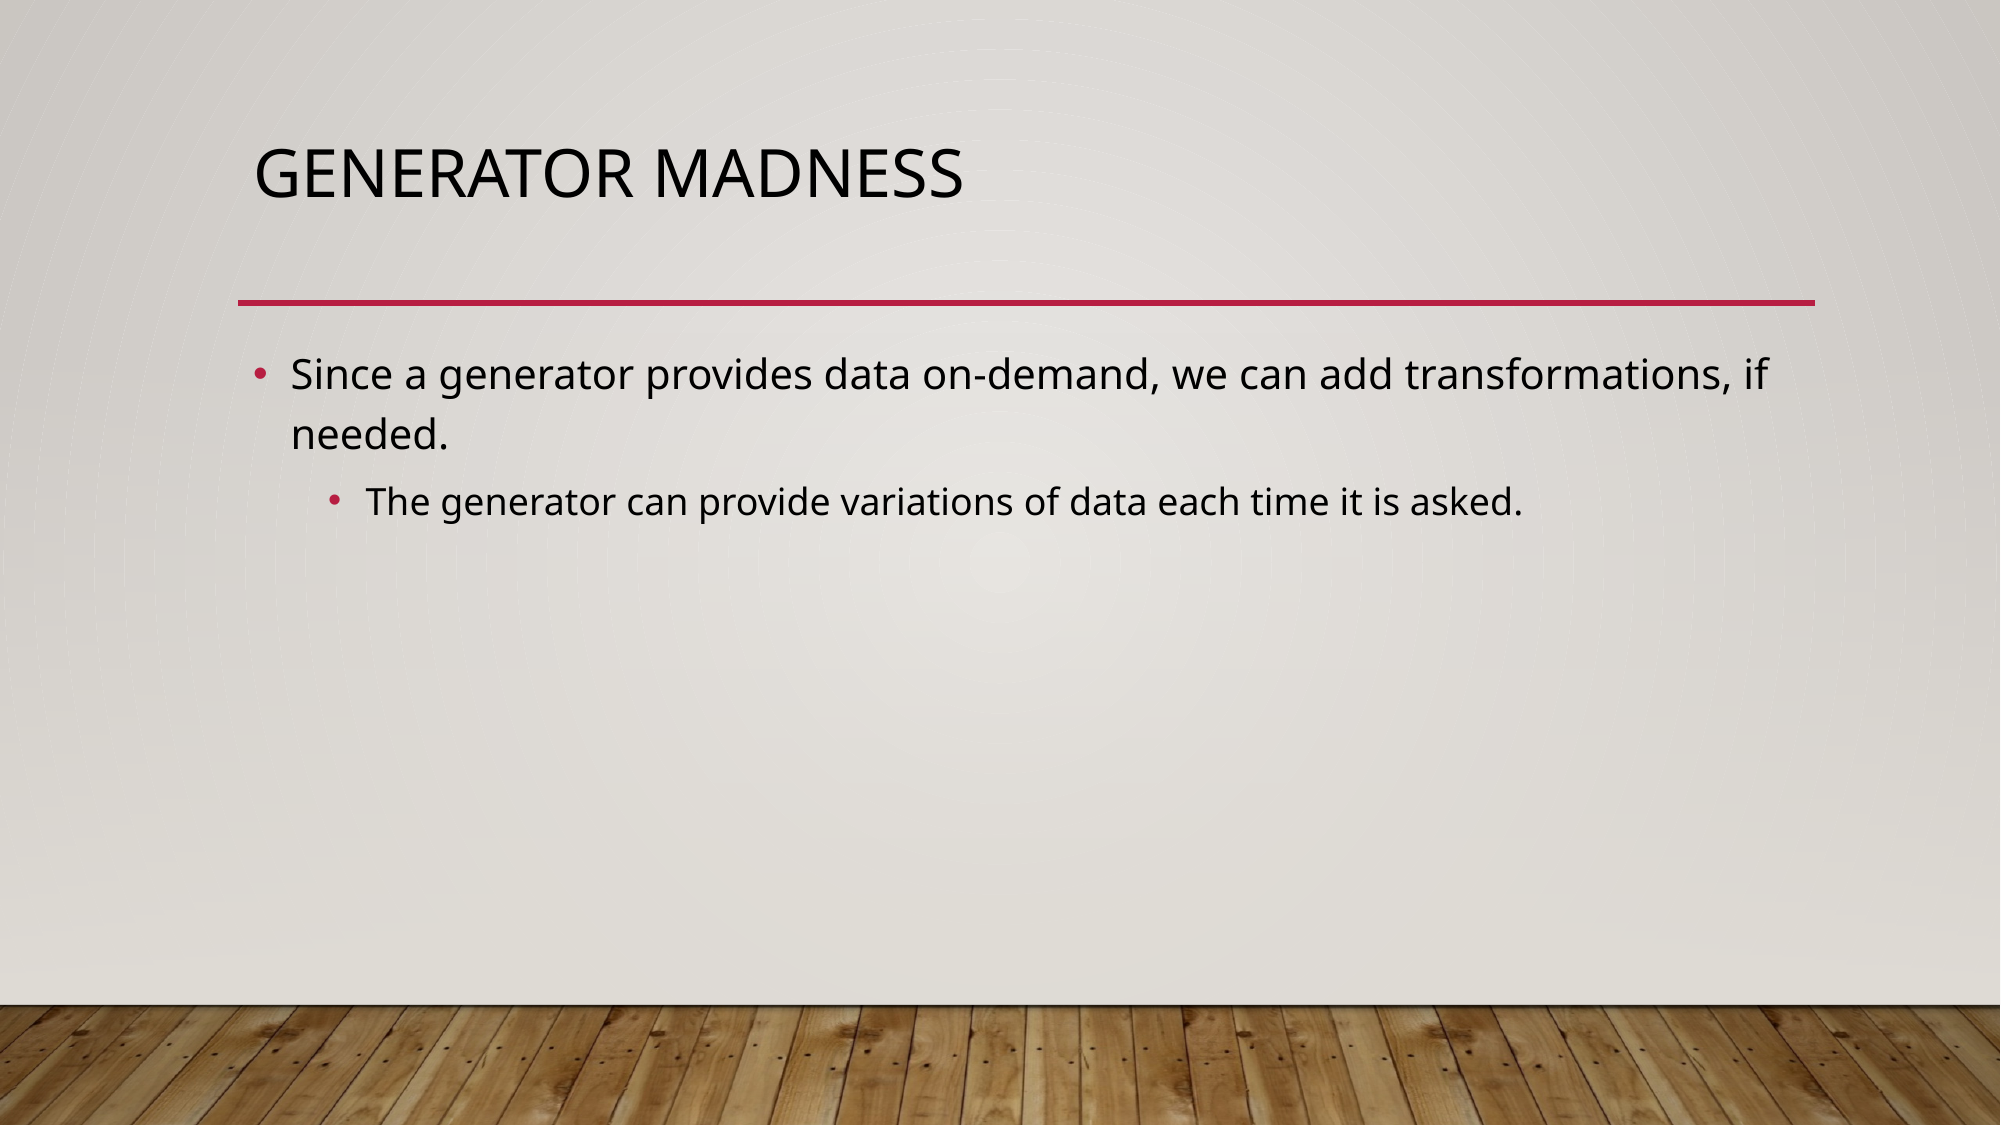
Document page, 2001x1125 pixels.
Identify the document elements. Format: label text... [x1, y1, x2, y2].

picture [0, 1005, 2000, 1125]
title Generator Madness [238, 131, 1814, 305]
list Since a generator provides data on-demand, we can add transformations, if needed. The generator can provide variations of data each time it is asked. [238, 330, 1814, 897]
